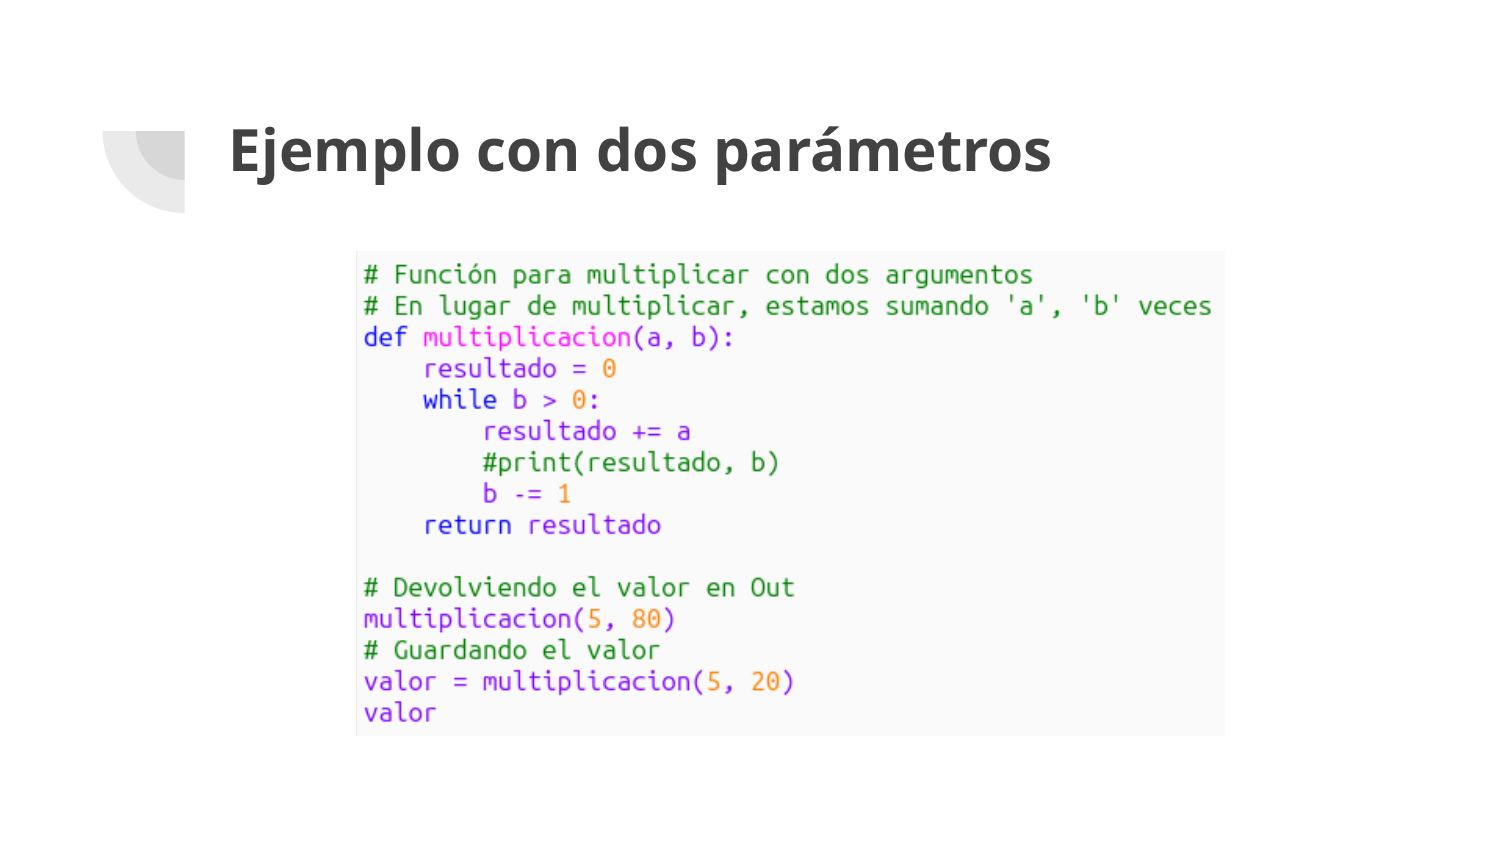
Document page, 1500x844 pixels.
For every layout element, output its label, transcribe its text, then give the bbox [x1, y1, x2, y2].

picture [356, 251, 1225, 737]
title Ejemplo con dos parámetros [213, 98, 1368, 263]
